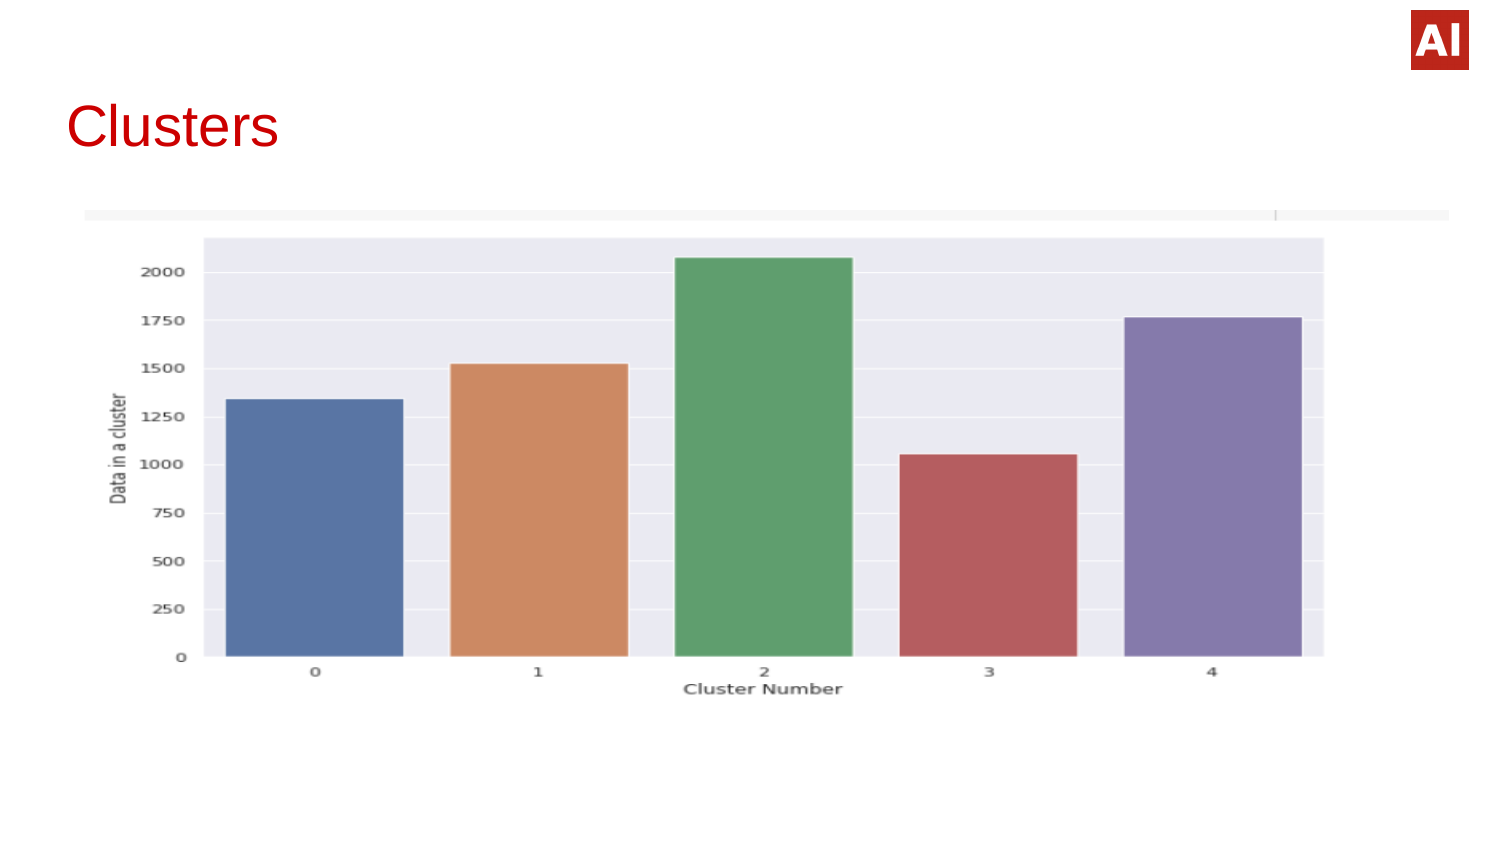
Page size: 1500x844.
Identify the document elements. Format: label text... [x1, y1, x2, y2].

picture [1411, 10, 1469, 70]
picture [84, 210, 1450, 731]
title Clusters [51, 72, 1449, 167]
